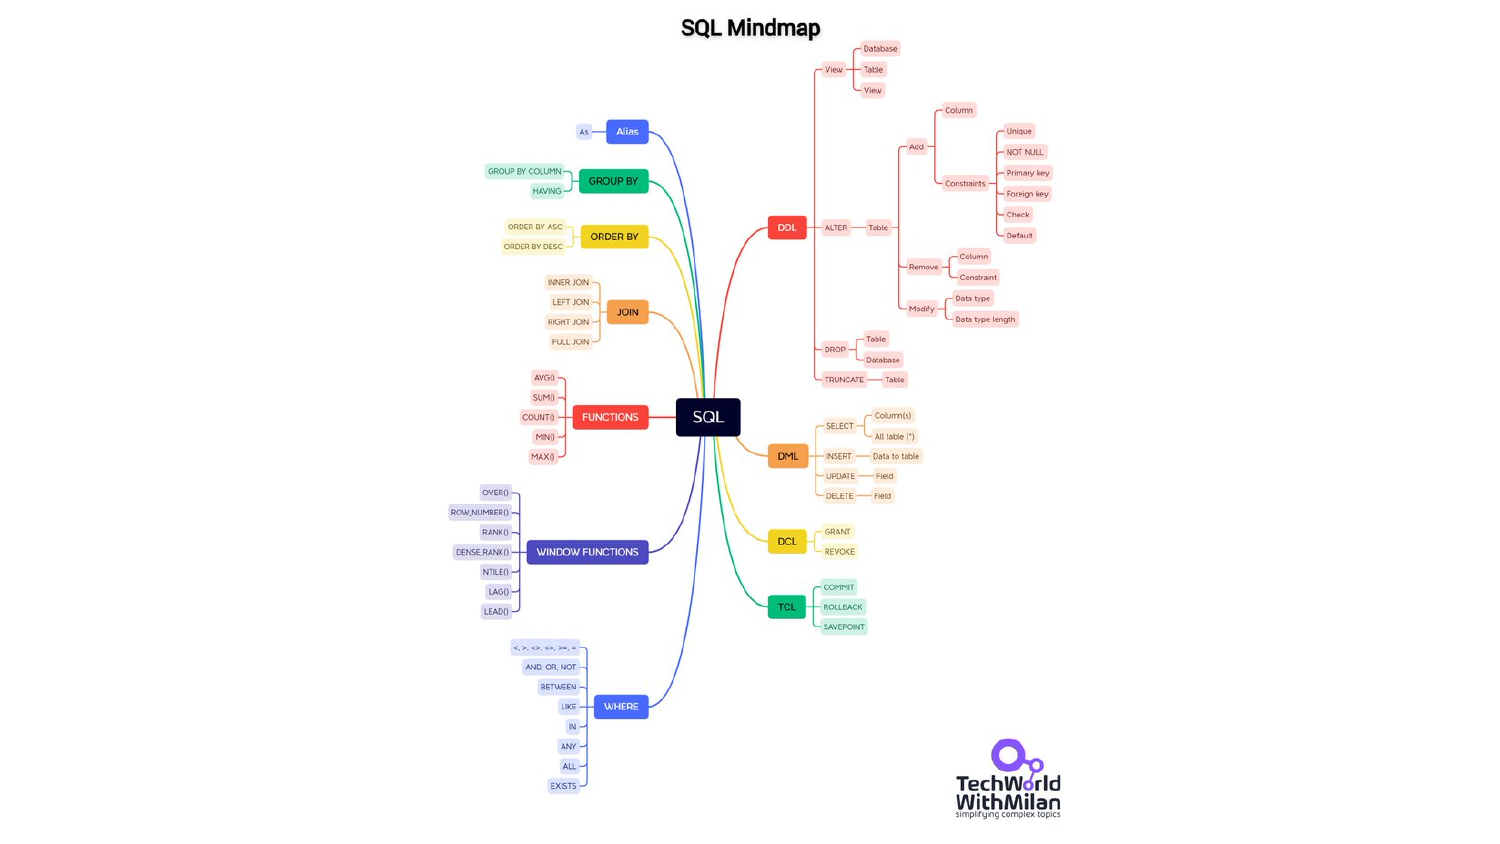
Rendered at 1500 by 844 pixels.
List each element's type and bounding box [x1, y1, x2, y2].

picture [419, 12, 1080, 832]
